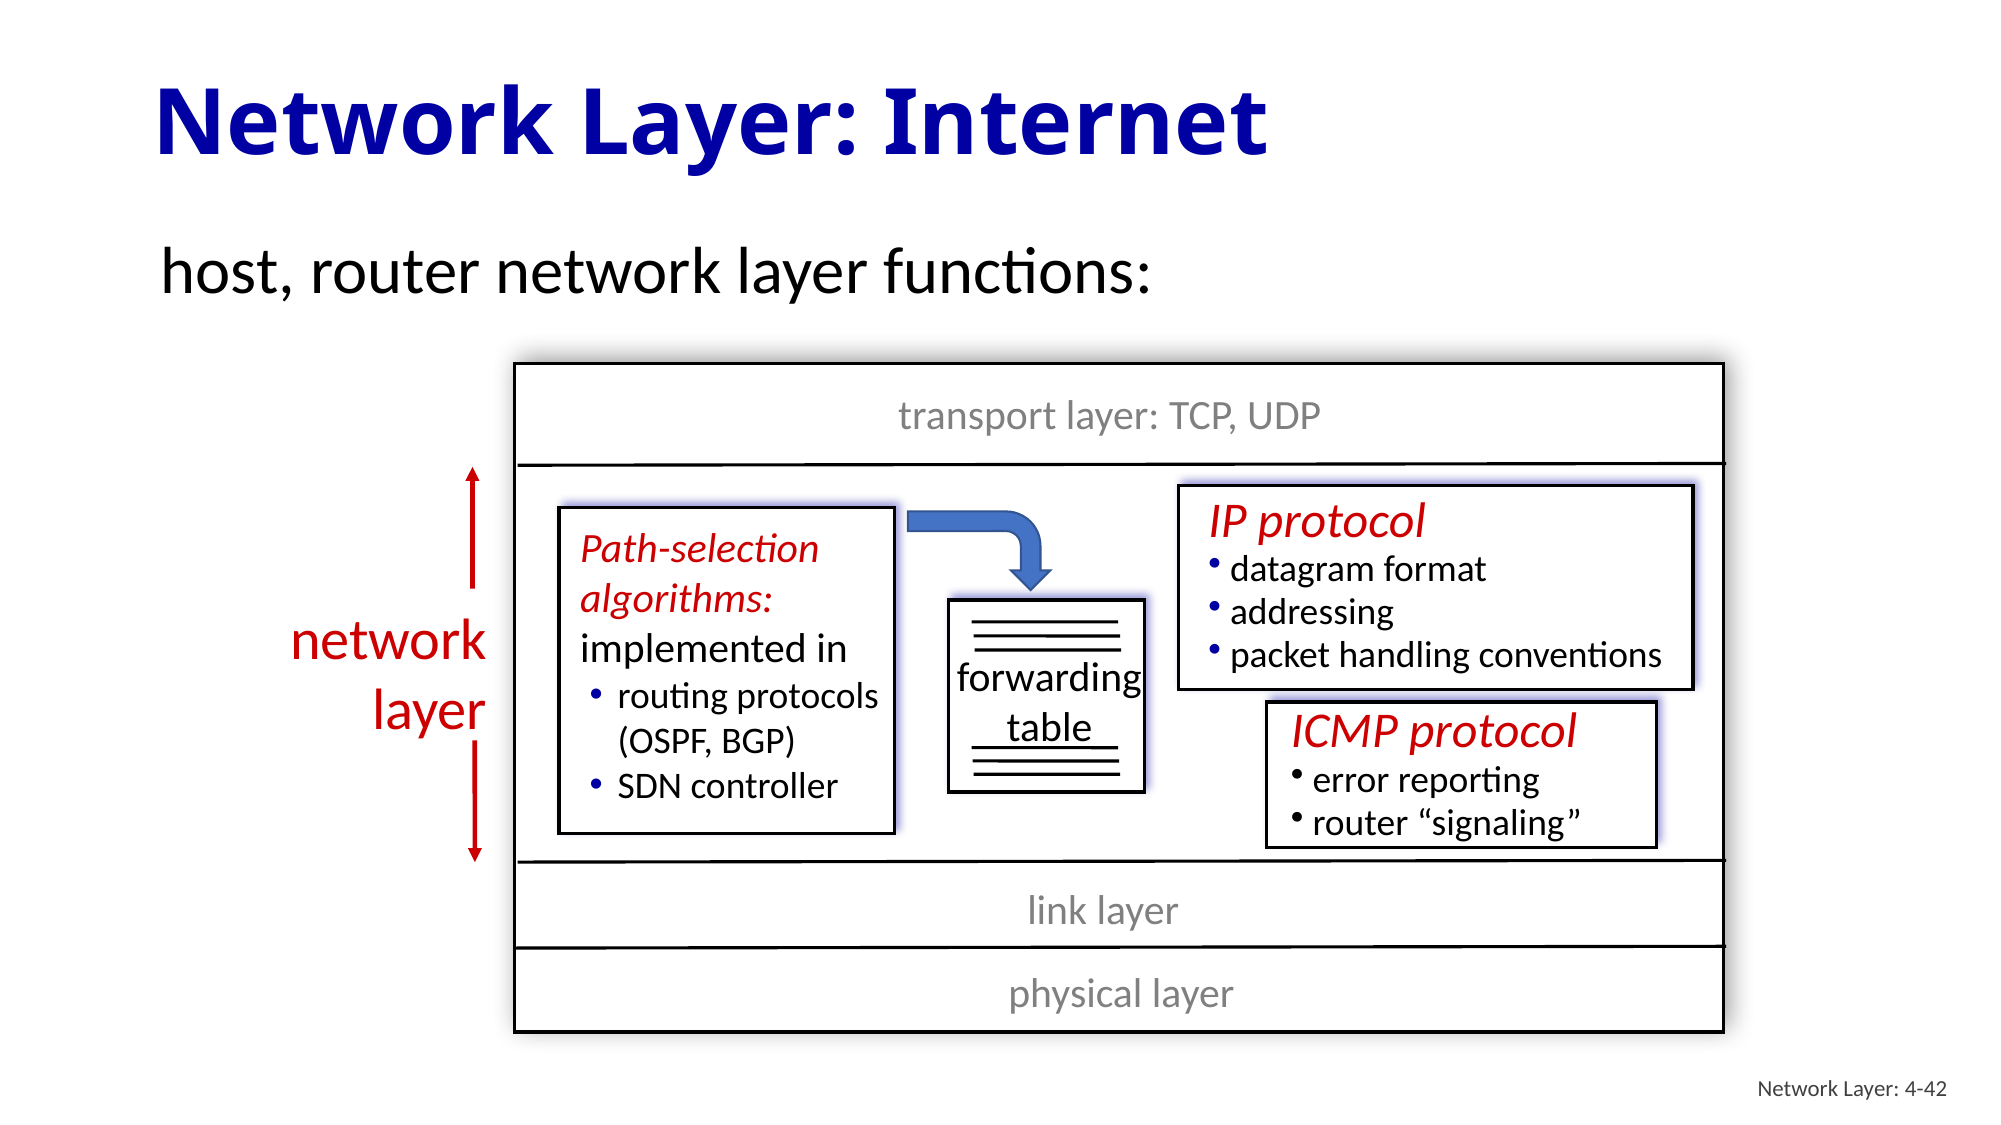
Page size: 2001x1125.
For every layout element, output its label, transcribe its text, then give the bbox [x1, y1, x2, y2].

text_box host, router network layer functions: [145, 231, 1382, 304]
text_box transport layer: TCP, UDP [883, 380, 1337, 446]
text_box ICMP protocol error reporting router “signaling” [1276, 694, 1679, 852]
title Network Layer: Internet [137, 51, 1863, 198]
text_box [468, 740, 482, 863]
text_box physical layer [993, 958, 1250, 1024]
text_box [466, 466, 479, 589]
slide_number Network Layer: 4-42 [1512, 1056, 1963, 1117]
text_box [514, 363, 1724, 1033]
text_box network layer [274, 593, 502, 749]
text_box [558, 507, 1159, 834]
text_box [1178, 480, 1694, 690]
text_box [1266, 701, 1276, 848]
text_box link layer [1012, 875, 1195, 940]
